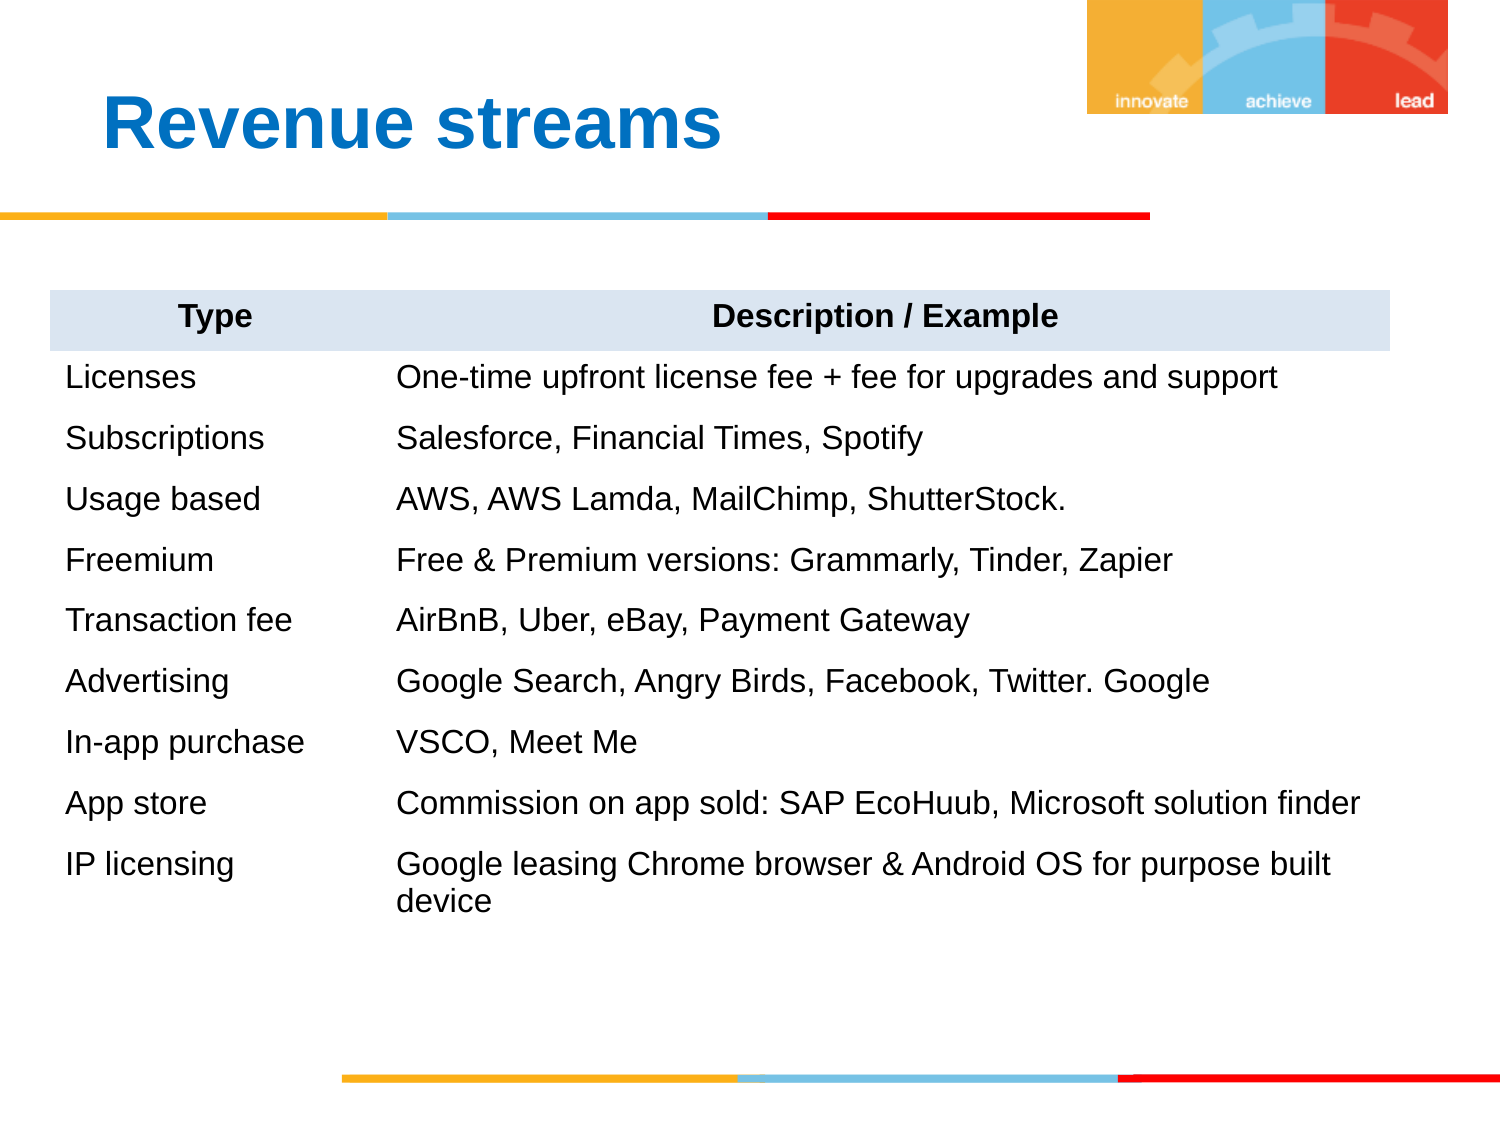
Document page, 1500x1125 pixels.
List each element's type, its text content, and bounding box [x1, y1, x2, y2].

table_cell AirBnB, Uber, eBay, Payment Gateway [381, 594, 1390, 655]
table_cell IP licensing [50, 838, 381, 927]
table_cell AWS, AWS Lamda, MailChimp, ShutterStock. [381, 473, 1390, 534]
table_cell VSCO, Meet Me [381, 716, 1390, 777]
table_cell In-app purchase [50, 716, 381, 777]
table_cell Google Search, Angry Birds, Facebook, Twitter. Google [381, 655, 1390, 716]
table_cell Usage based [50, 473, 381, 534]
table_cell Google leasing Chrome browser & Android OS for purpose built device [381, 838, 1390, 927]
table_cell App store [50, 777, 381, 838]
table_cell Licenses [50, 351, 381, 412]
table_cell Commission on app sold: SAP EcoHuub, Microsoft solution finder [381, 777, 1390, 838]
table_cell Freemium [50, 534, 381, 594]
table_cell Advertising [50, 655, 381, 716]
table_cell Subscriptions [50, 412, 381, 473]
table_cell Free & Premium versions: Grammarly, Tinder, Zapier [381, 534, 1390, 594]
table_header Type [50, 290, 381, 351]
table_header Description / Example [381, 290, 1390, 351]
table_cell Salesforce, Financial Times, Spotify [381, 412, 1390, 473]
table_cell One-time upfront license fee + fee for upgrades and support [381, 351, 1390, 412]
table_cell Transaction fee [50, 594, 381, 655]
list Revenue streams [50, 24, 1088, 213]
picture [1087, 0, 1448, 114]
